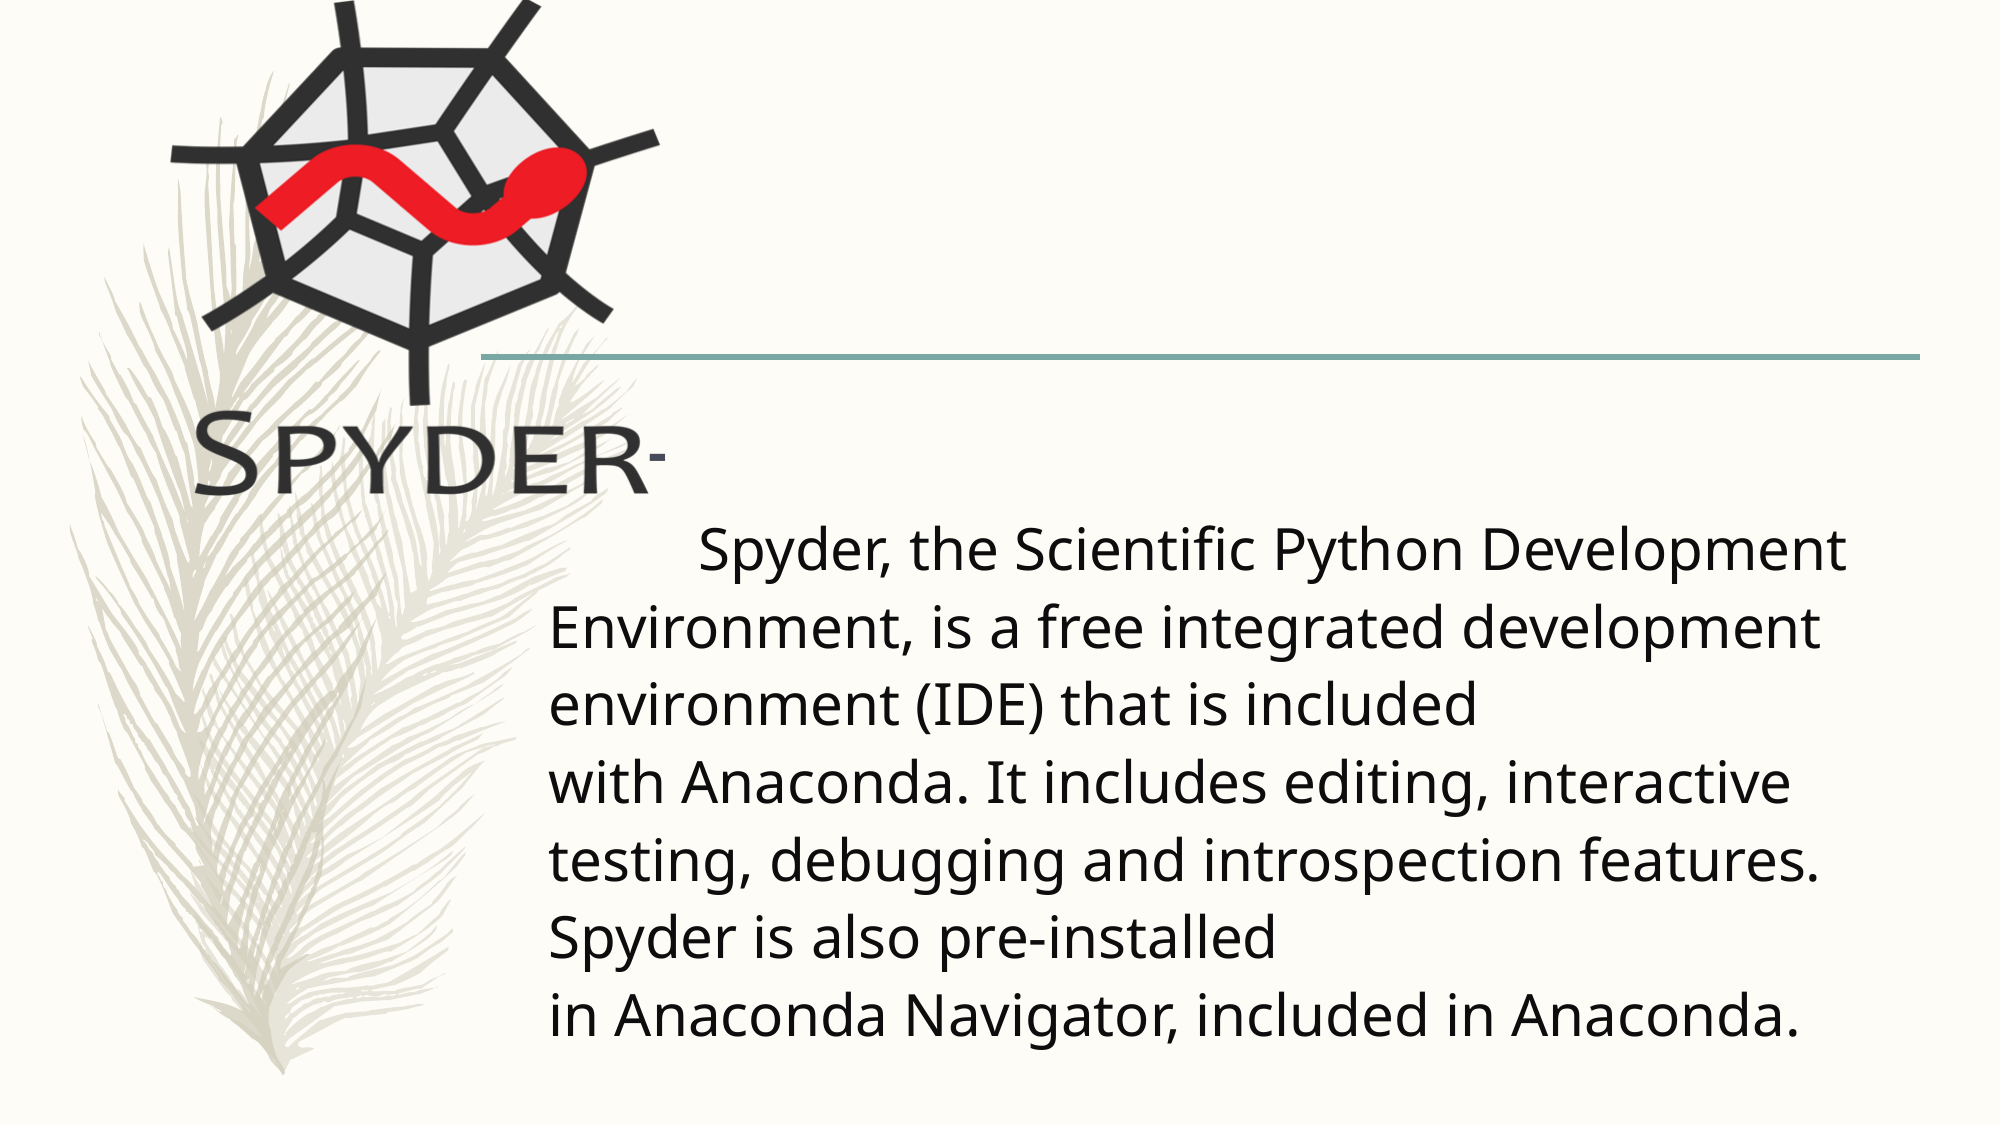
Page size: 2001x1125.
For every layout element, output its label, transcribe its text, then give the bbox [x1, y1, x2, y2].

list - Spyder, the Scientific Python Development Environment, is a free integrated development environment (IDE) that is included with Anaconda. It includes editing, interactive testing, debugging and introspection features. Spyder is also pre-installed in Anaconda Navigator, included in Anaconda. [481, 399, 1920, 999]
picture [105, 0, 706, 502]
